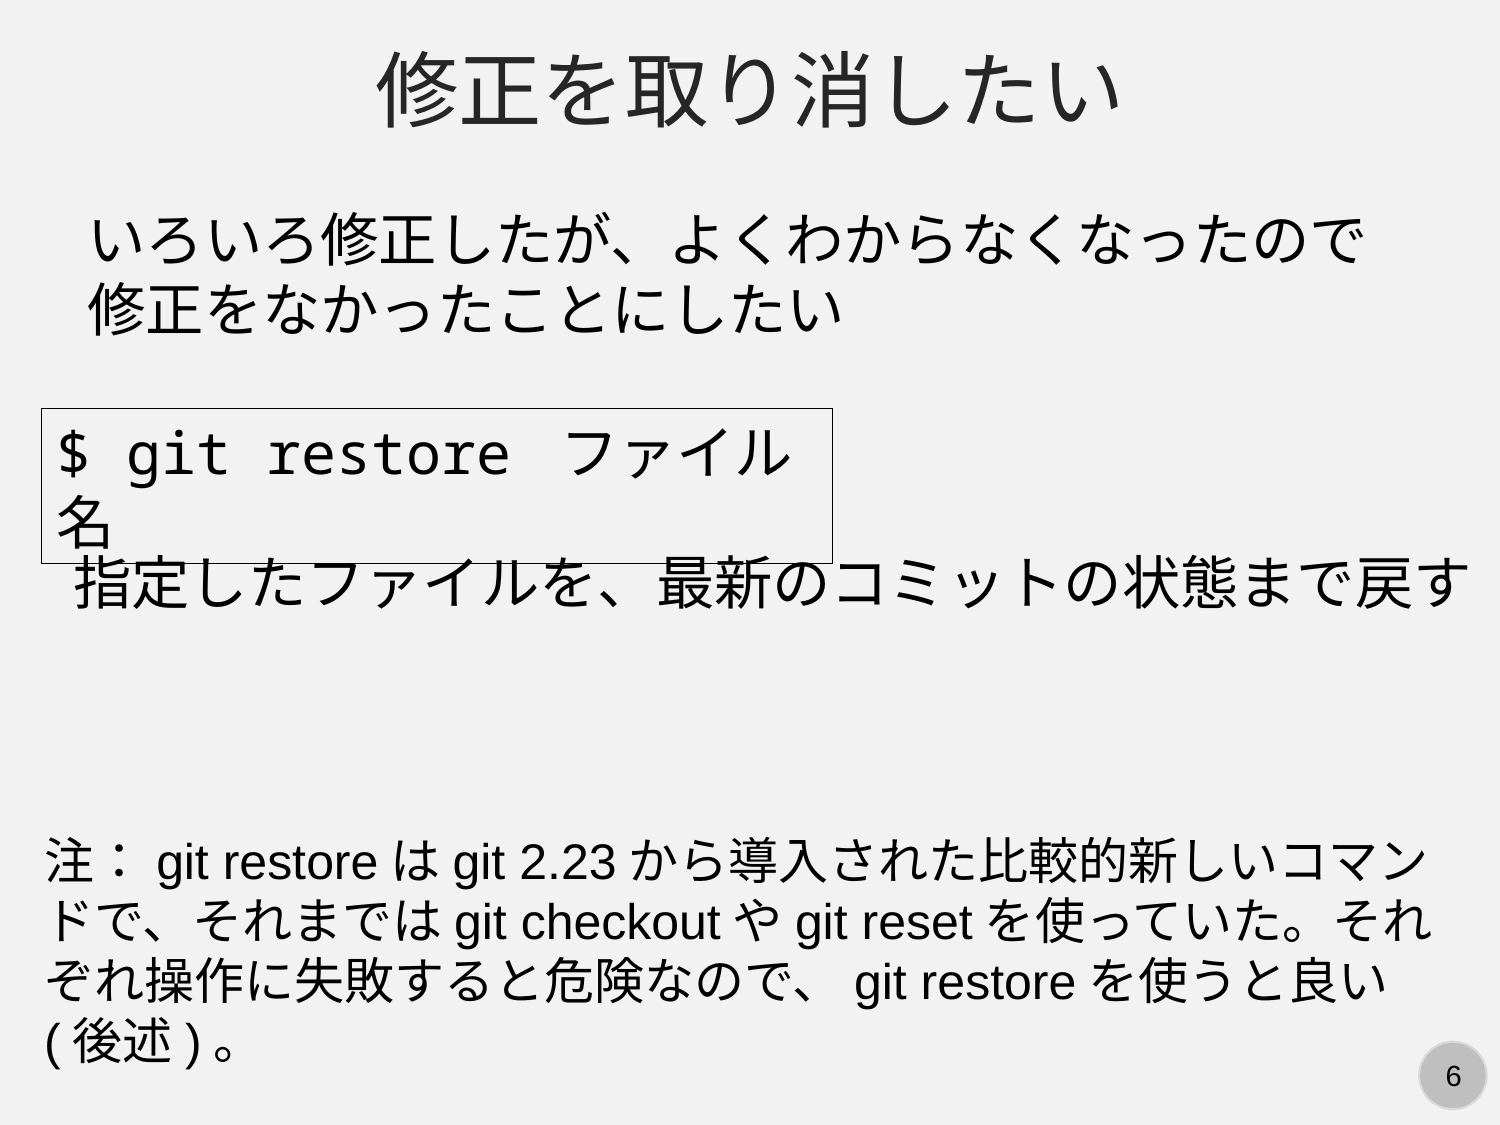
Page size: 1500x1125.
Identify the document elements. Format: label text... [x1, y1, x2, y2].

text_box $ git restore ファイル名 [41, 408, 833, 564]
list 修正を取り消したい [0, 31, 1500, 155]
text_box 指定したファイルを、最新のコミットの状態まで戻す [58, 538, 1500, 624]
text_box いろいろ修正したが、よくわからなくなったので 修正をなかったことにしたい [72, 196, 1383, 351]
text_box 注：git restoreはgit 2.23から導入された比較的新しいコマンドで、それまではgit checkoutやgit resetを使っていた。それぞれ操作に失敗すると危険なので、git restoreを使うと良い(後述)。 [29, 822, 1459, 1077]
